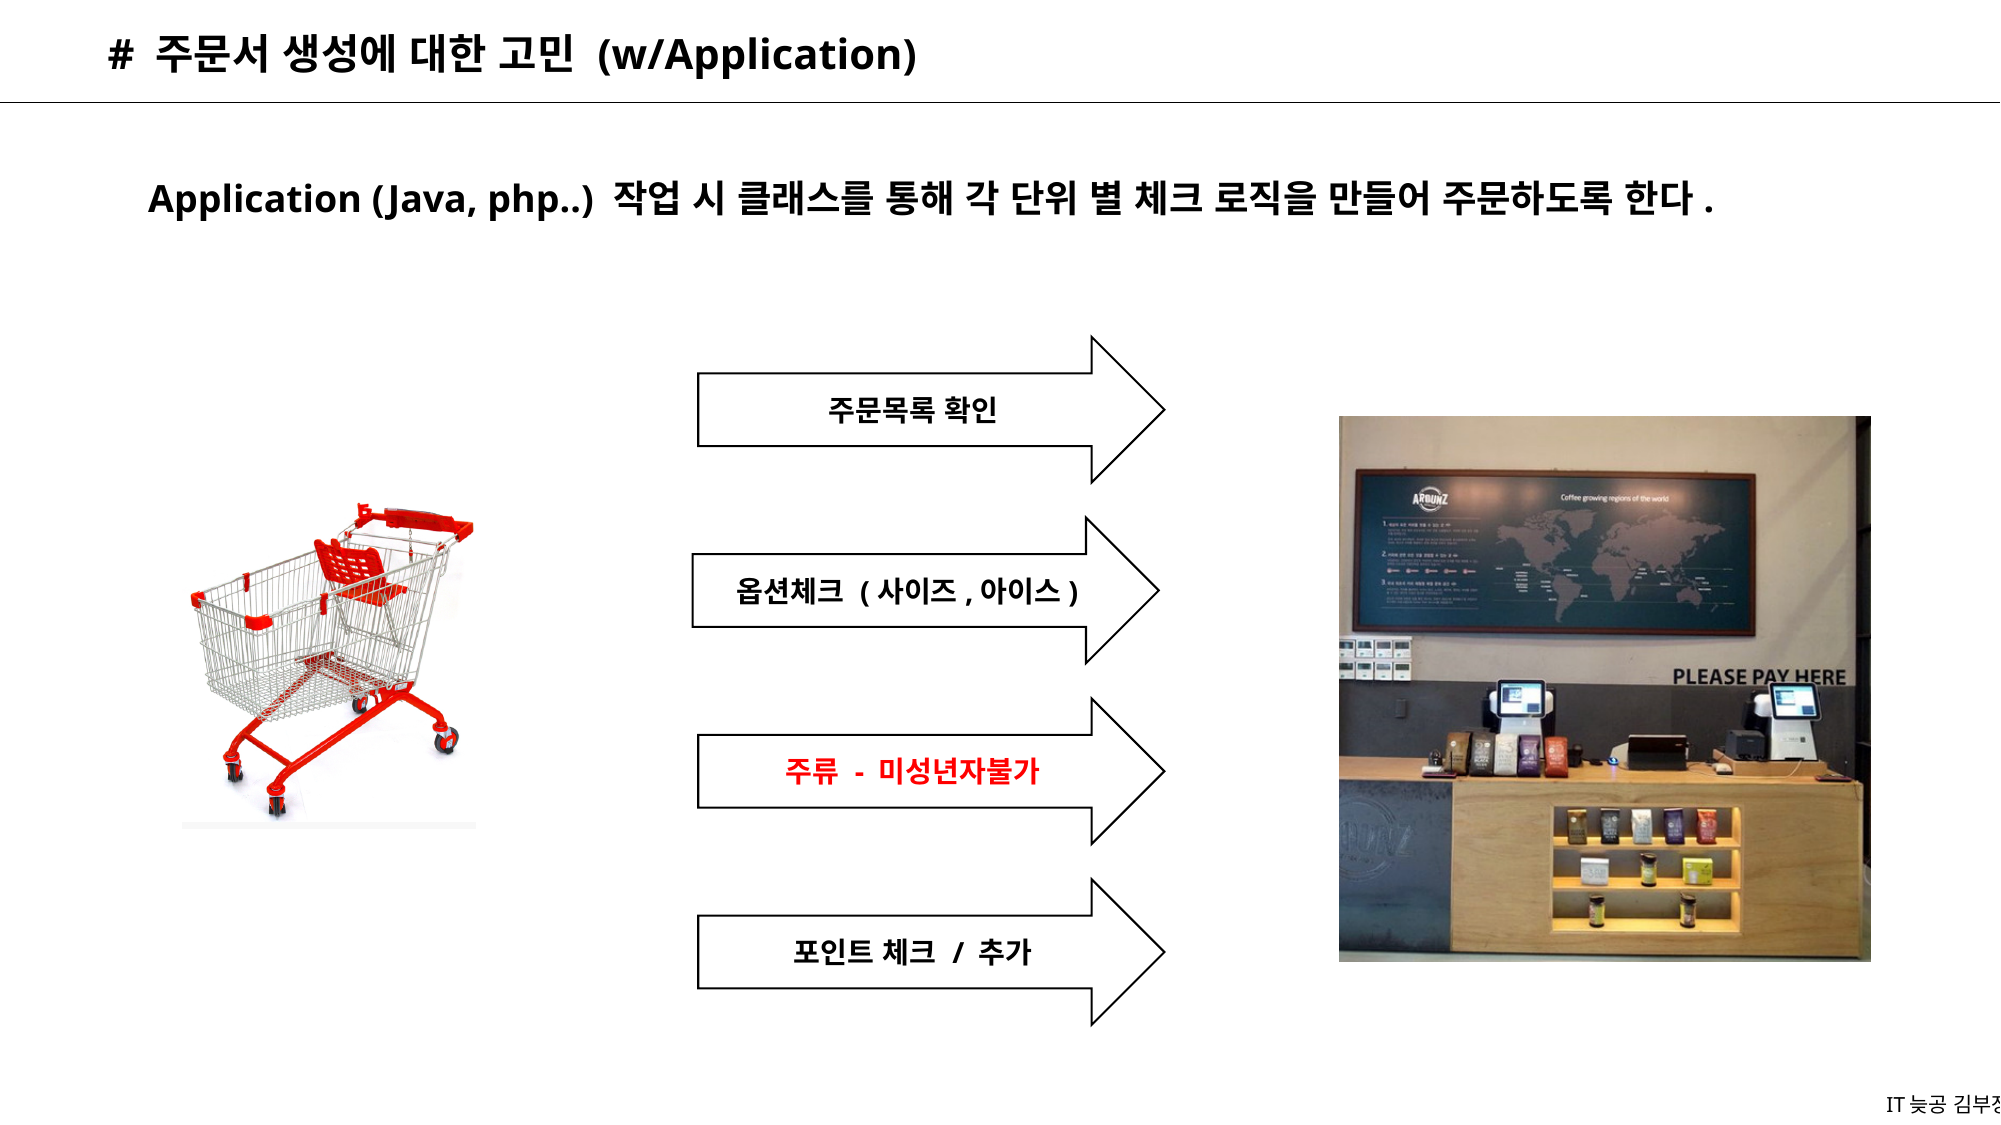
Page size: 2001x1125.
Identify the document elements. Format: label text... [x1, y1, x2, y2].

text_box 옵션체크 (사이즈,아이스) [691, 515, 1161, 666]
text_box Application (Java, php..) 작업 시 클래스를 통해 각 단위 별 체크 로직을 만들어 주문하도록 한다. [133, 145, 1730, 228]
text_box 포인트 체크 / 추가 [697, 876, 1166, 1028]
picture [182, 482, 476, 829]
text_box 주류 - 미성년자불가 [697, 696, 1166, 847]
picture [1338, 416, 1871, 962]
text_box IT늦공 김부장 [1871, 1084, 2000, 1124]
text_box 주문목록 확인 [697, 334, 1166, 485]
text_box # 주문서 생성에 대한 고민 (w/Application) [92, 20, 932, 86]
